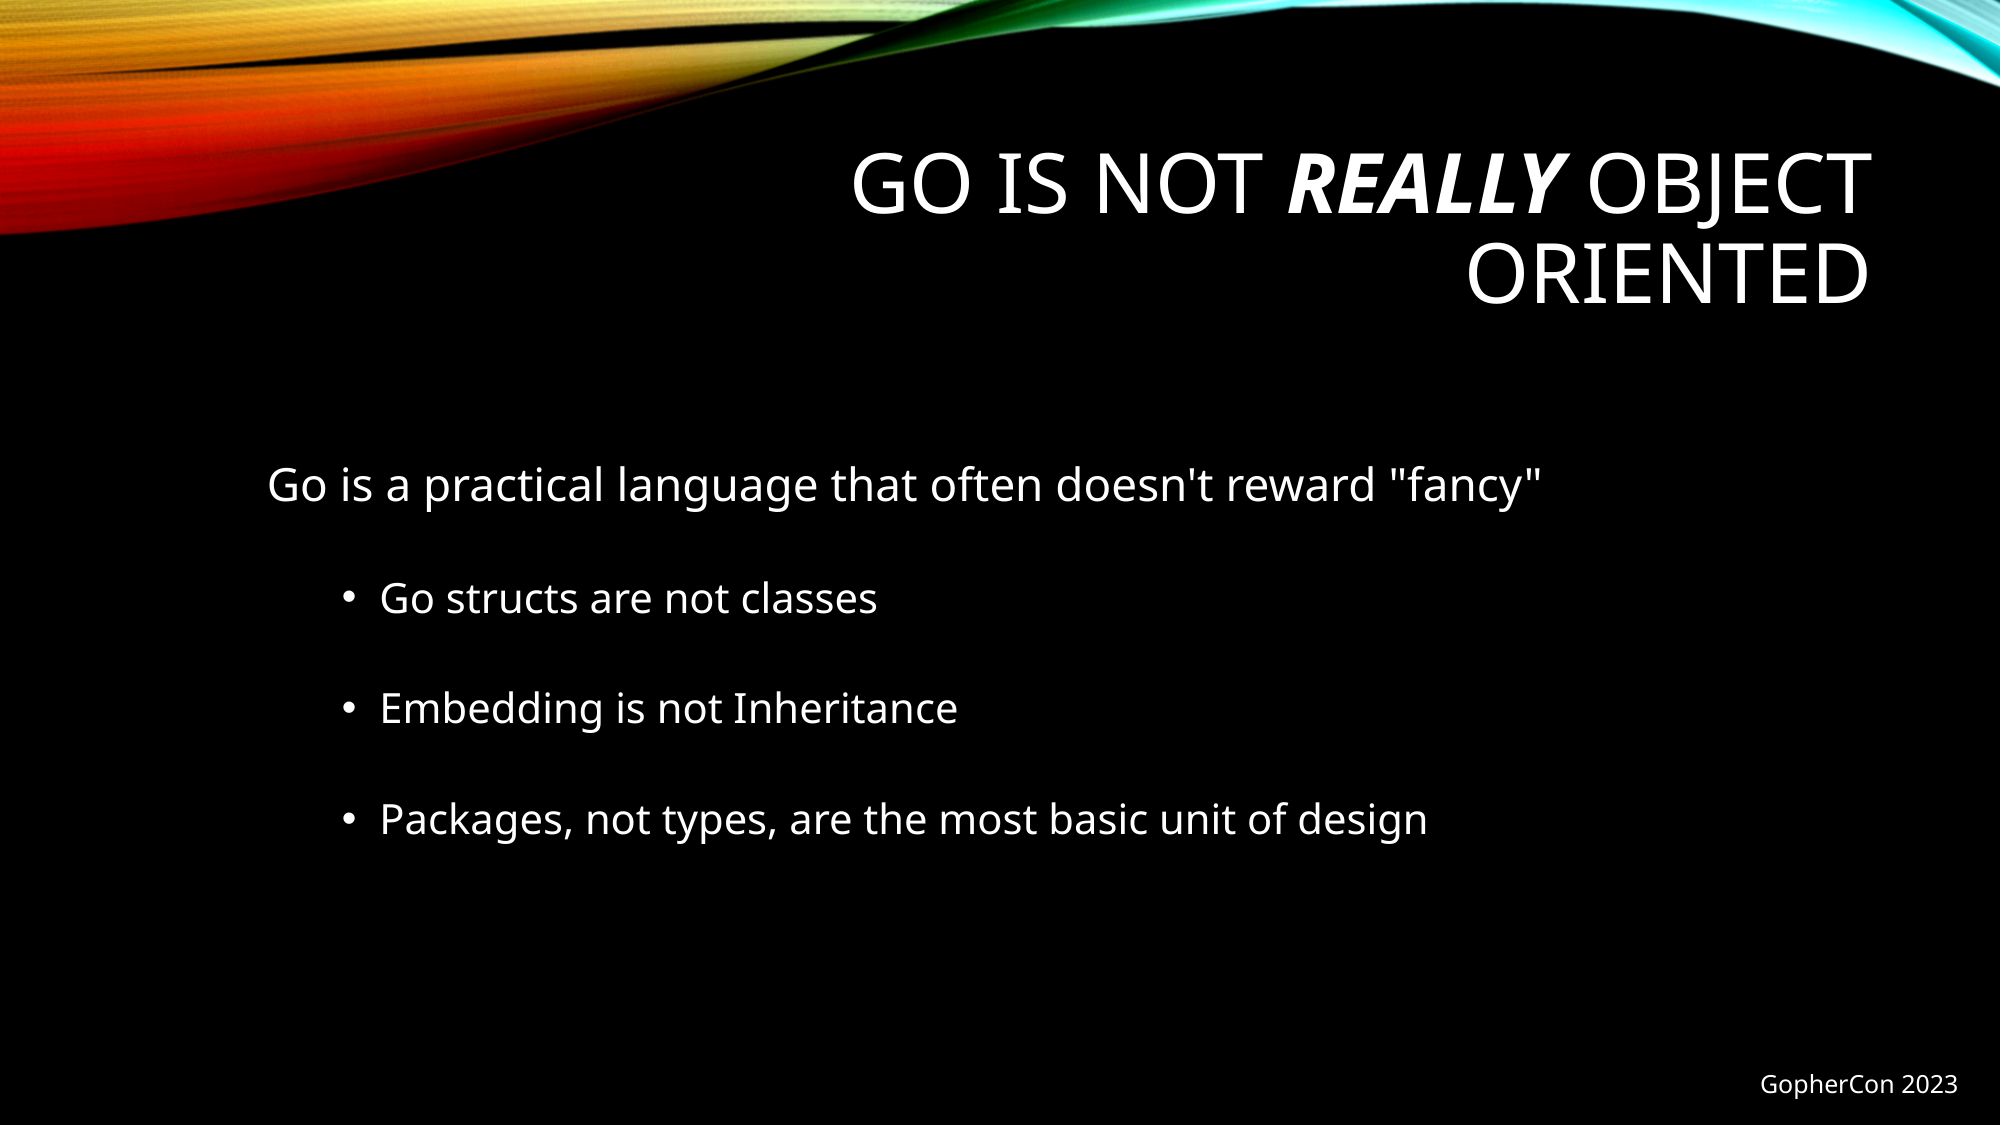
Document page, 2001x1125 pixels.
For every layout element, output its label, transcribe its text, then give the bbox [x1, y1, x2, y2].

list Go is a practical language that often doesn't reward "fancy" Go structs are not classes Embedding is not Inheritance Packages, not types, are the most basic unit of design [251, 393, 1877, 907]
title Go is not really object oriented [474, 125, 1888, 338]
text_box GopherCon 2023 [1745, 1061, 1985, 1106]
picture [0, 0, 2000, 237]
